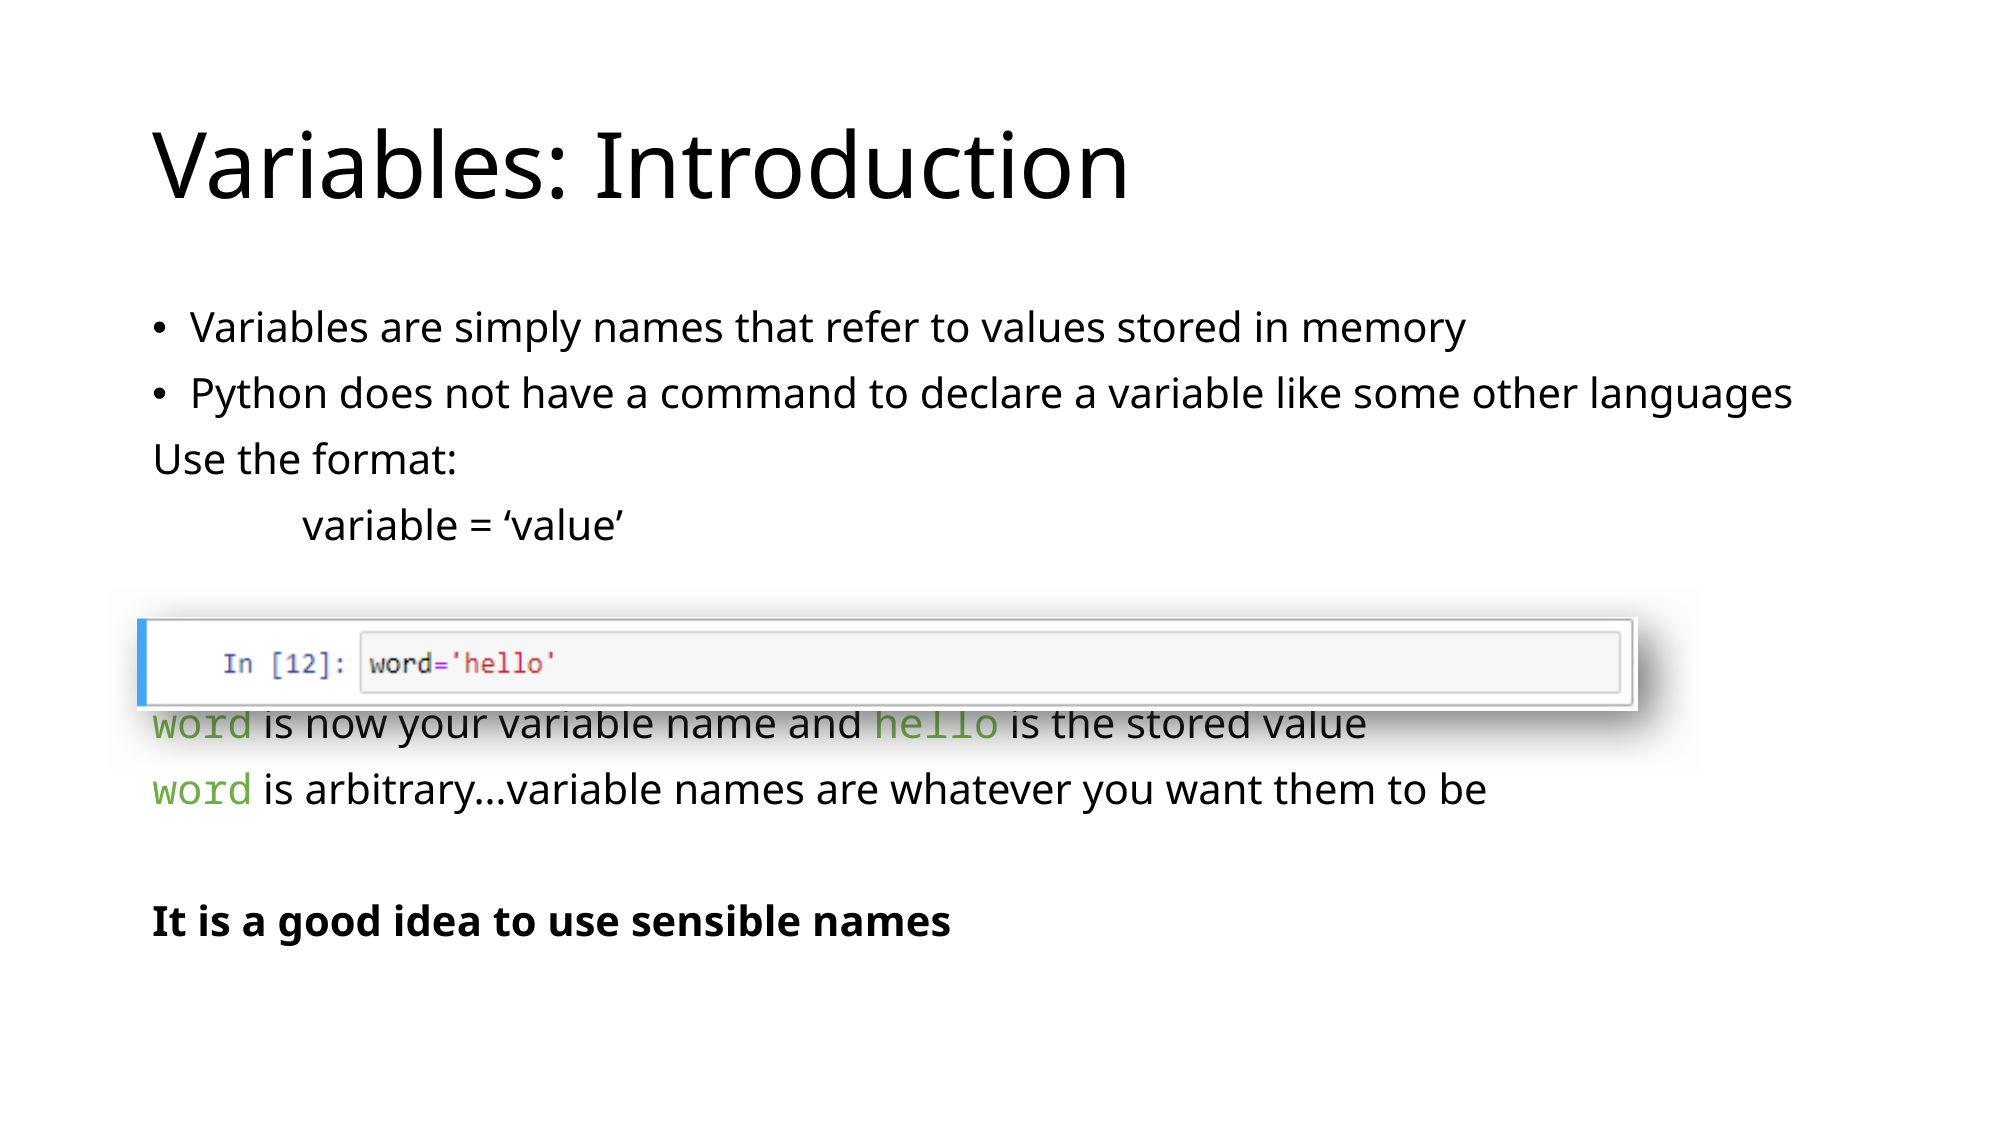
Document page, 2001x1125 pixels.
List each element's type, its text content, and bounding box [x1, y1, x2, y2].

title Variables: Introduction [137, 59, 1863, 278]
picture [137, 617, 1638, 711]
list Variables are simply names that refer to values stored in memory Python does not have a command to declare a variable like some other languages Use the format: variable = ‘value’ word is now your variable name and hello is the stored value word is arbitrary…variable names are whatever you want them to be It is a good idea to use sensible names [137, 299, 1863, 1086]
